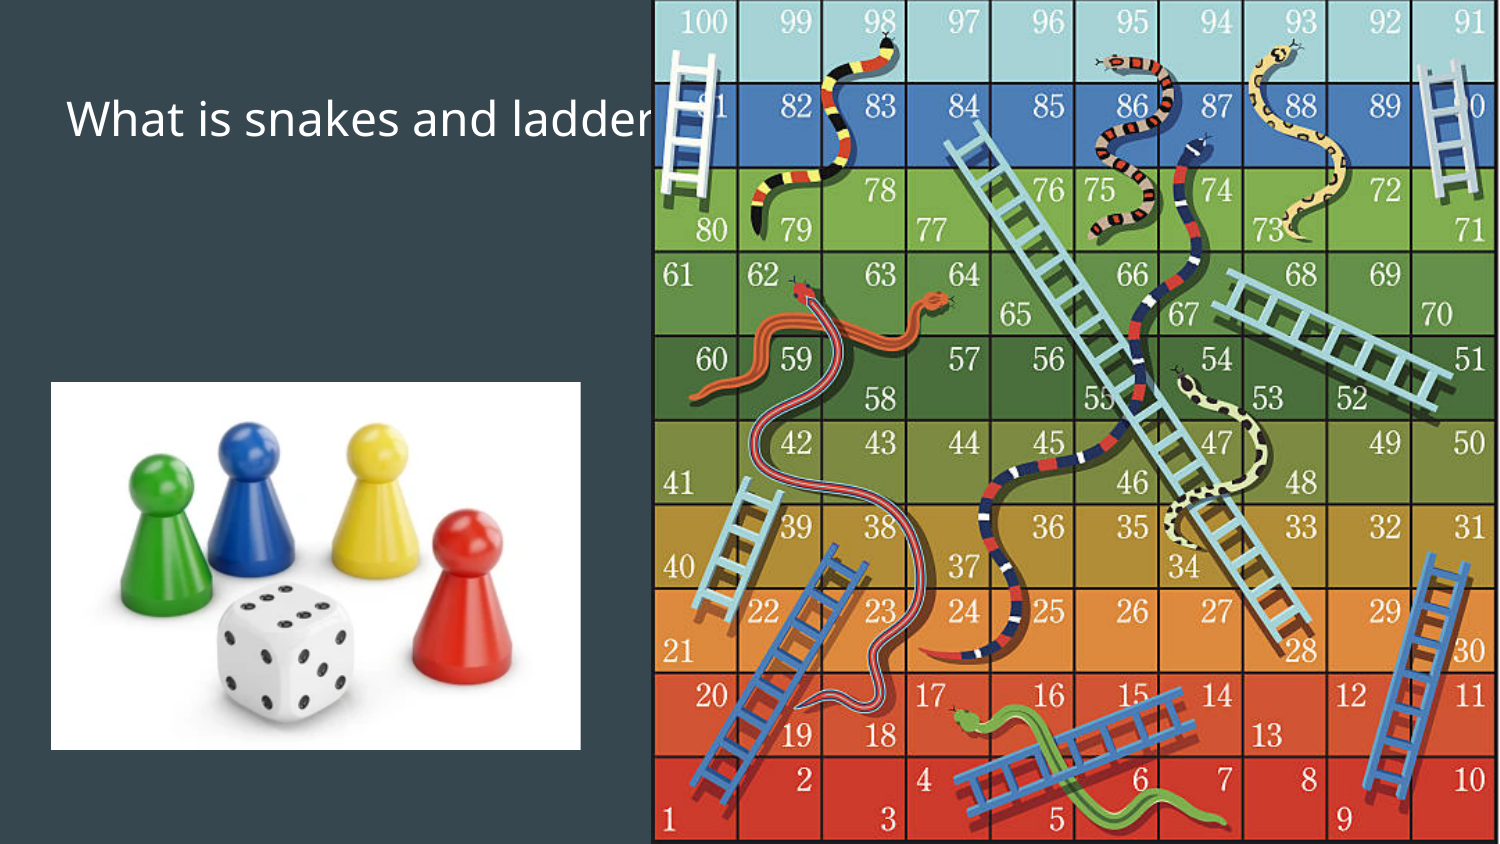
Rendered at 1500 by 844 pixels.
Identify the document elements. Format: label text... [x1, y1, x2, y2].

picture [50, 382, 582, 750]
title What is snakes and ladders? [51, 60, 645, 183]
picture [650, 0, 1500, 844]
